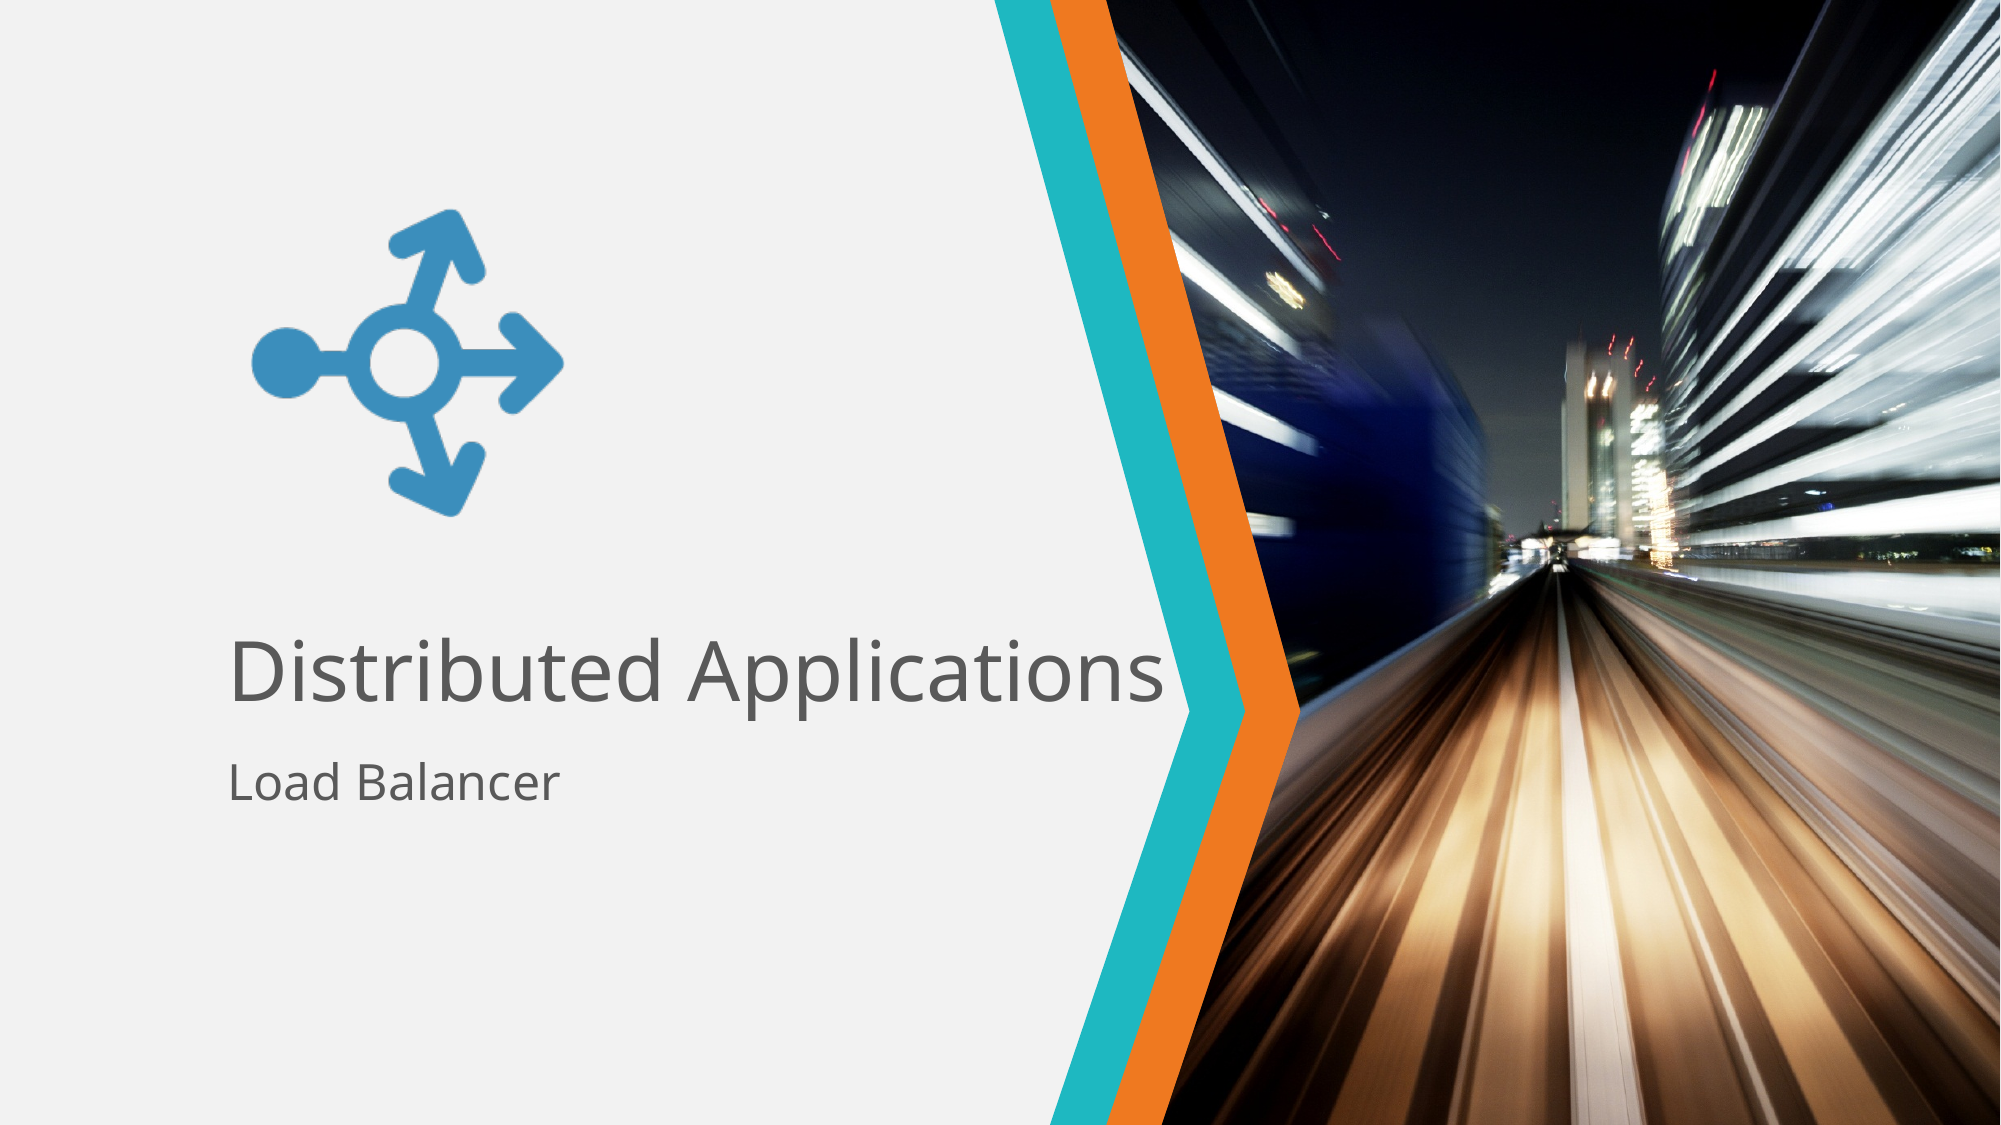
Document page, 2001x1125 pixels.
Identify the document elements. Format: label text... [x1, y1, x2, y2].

picture [212, 171, 604, 563]
title Distributed Applications [212, 307, 1106, 728]
subtitle Load Balancer [212, 750, 1053, 1013]
picture [1106, 0, 2000, 1125]
